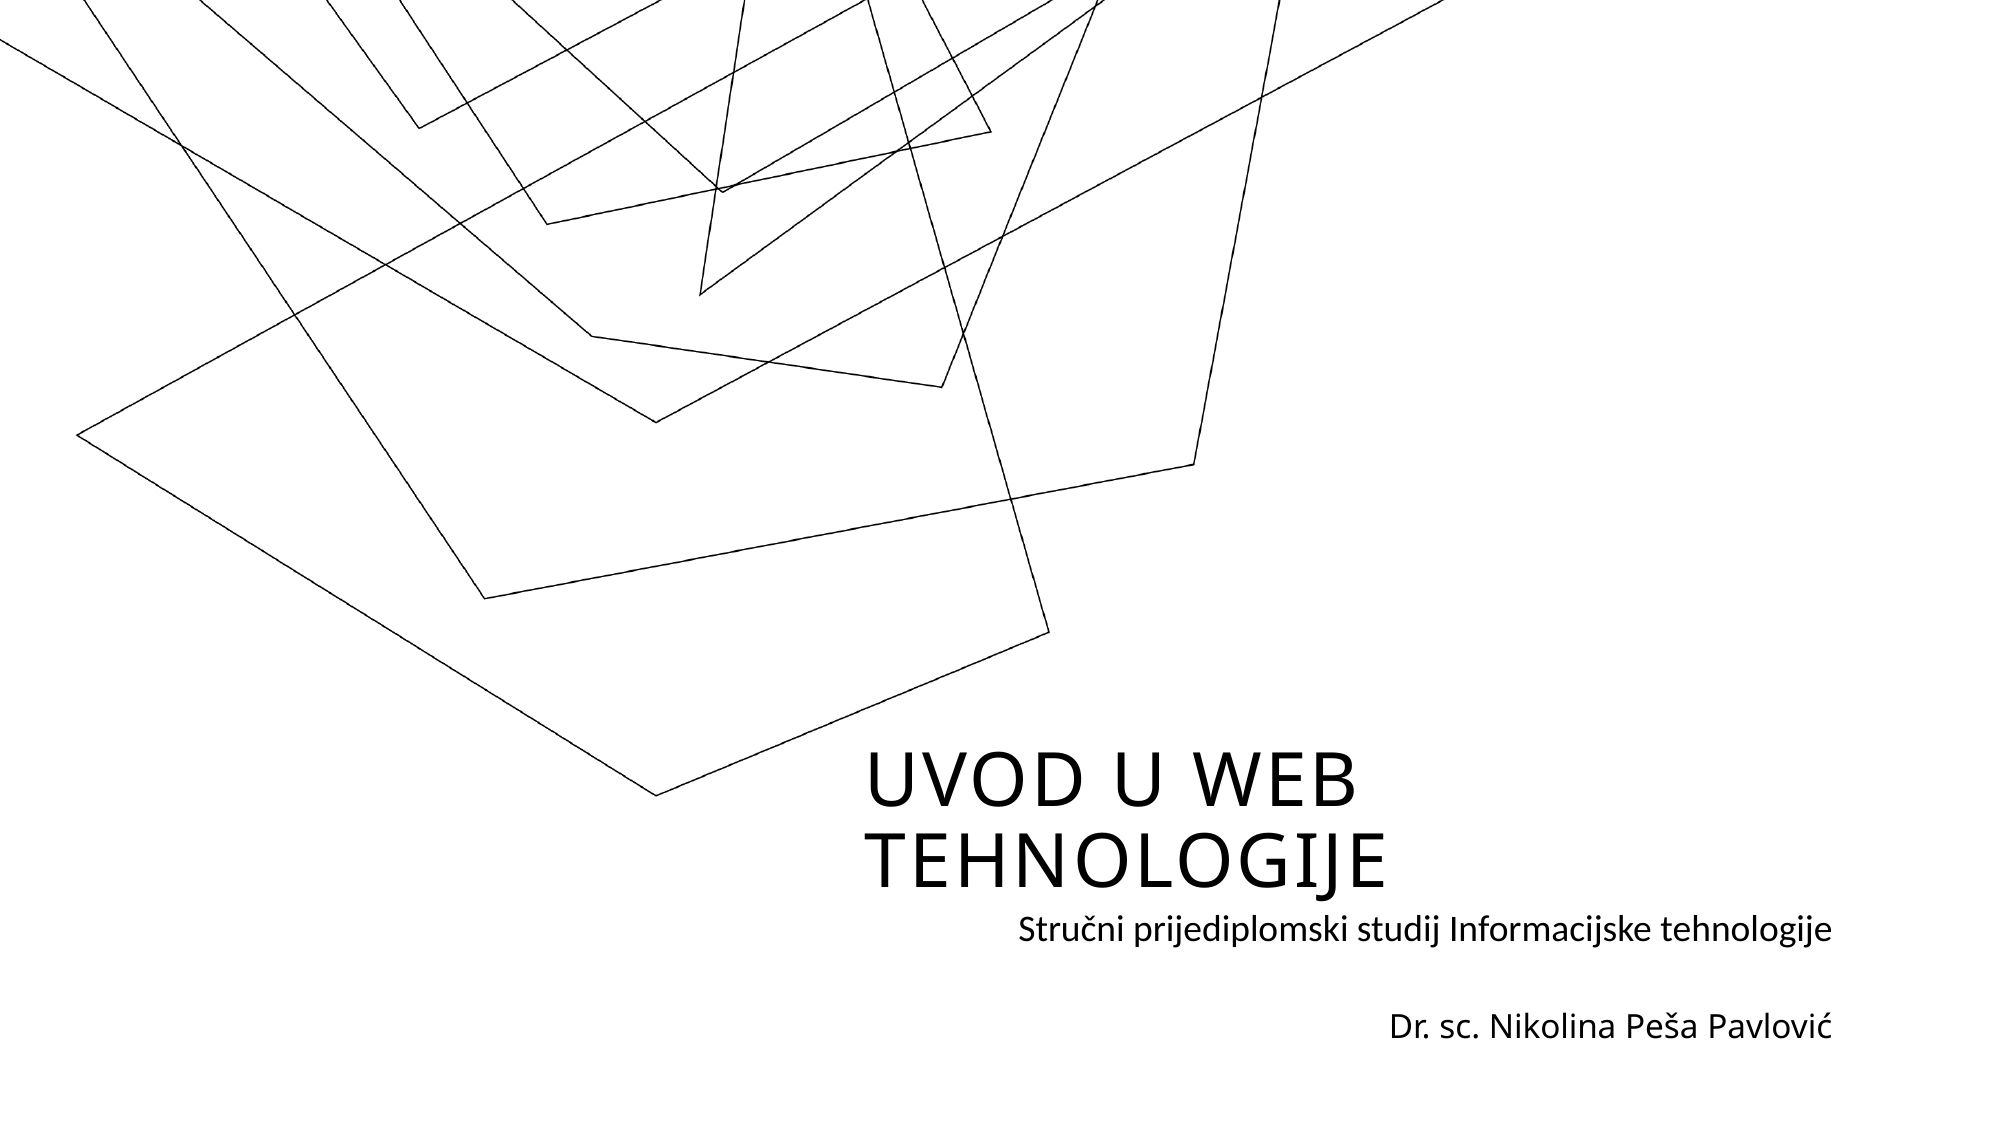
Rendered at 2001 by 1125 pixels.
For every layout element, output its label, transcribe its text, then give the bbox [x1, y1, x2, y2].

title Uvod u web tehnologije [849, 727, 1864, 912]
subtitle Dr. sc. Nikolina Peša Pavlović [1037, 1002, 1849, 1068]
text_box Stručni prijediplomski studij Informacijske tehnologije [834, 896, 1849, 957]
picture [0, 0, 1557, 830]
